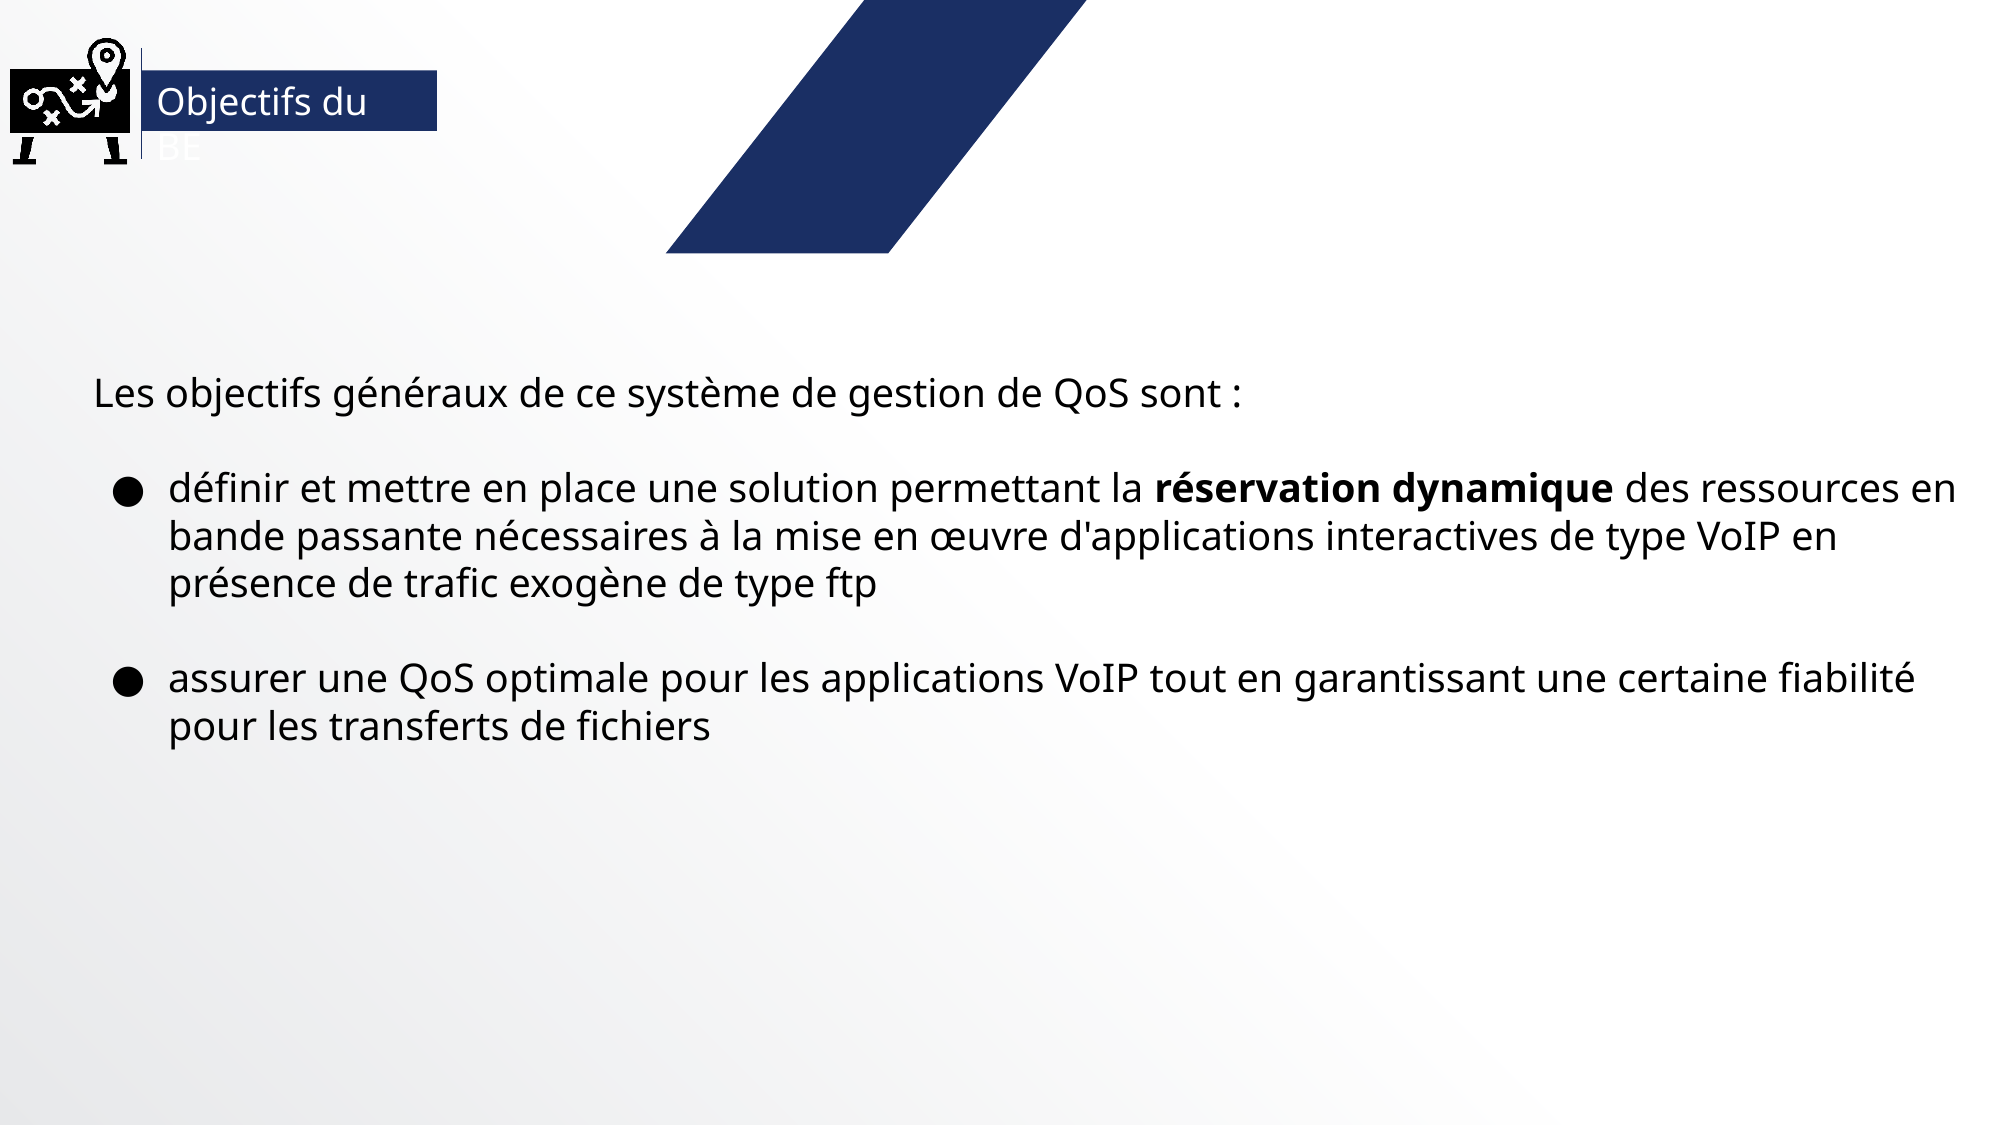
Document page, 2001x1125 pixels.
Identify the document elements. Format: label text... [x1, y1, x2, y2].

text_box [141, 47, 438, 160]
text_box [665, 0, 1087, 254]
text_box Les objectifs généraux de ce système de gestion de QoS sont : définir et mettre en place une solution permettant la réservation dynamique des ressources en bande passante nécessaires à la mise en œuvre d'applications interactives de type VoIP en présence de trafic exogène de type ftp assurer une QoS optimale pour les applications VoIP tout en garantissant une certaine fiabilité pour les transferts de fichiers [78, 353, 1973, 811]
picture [8, 36, 131, 167]
